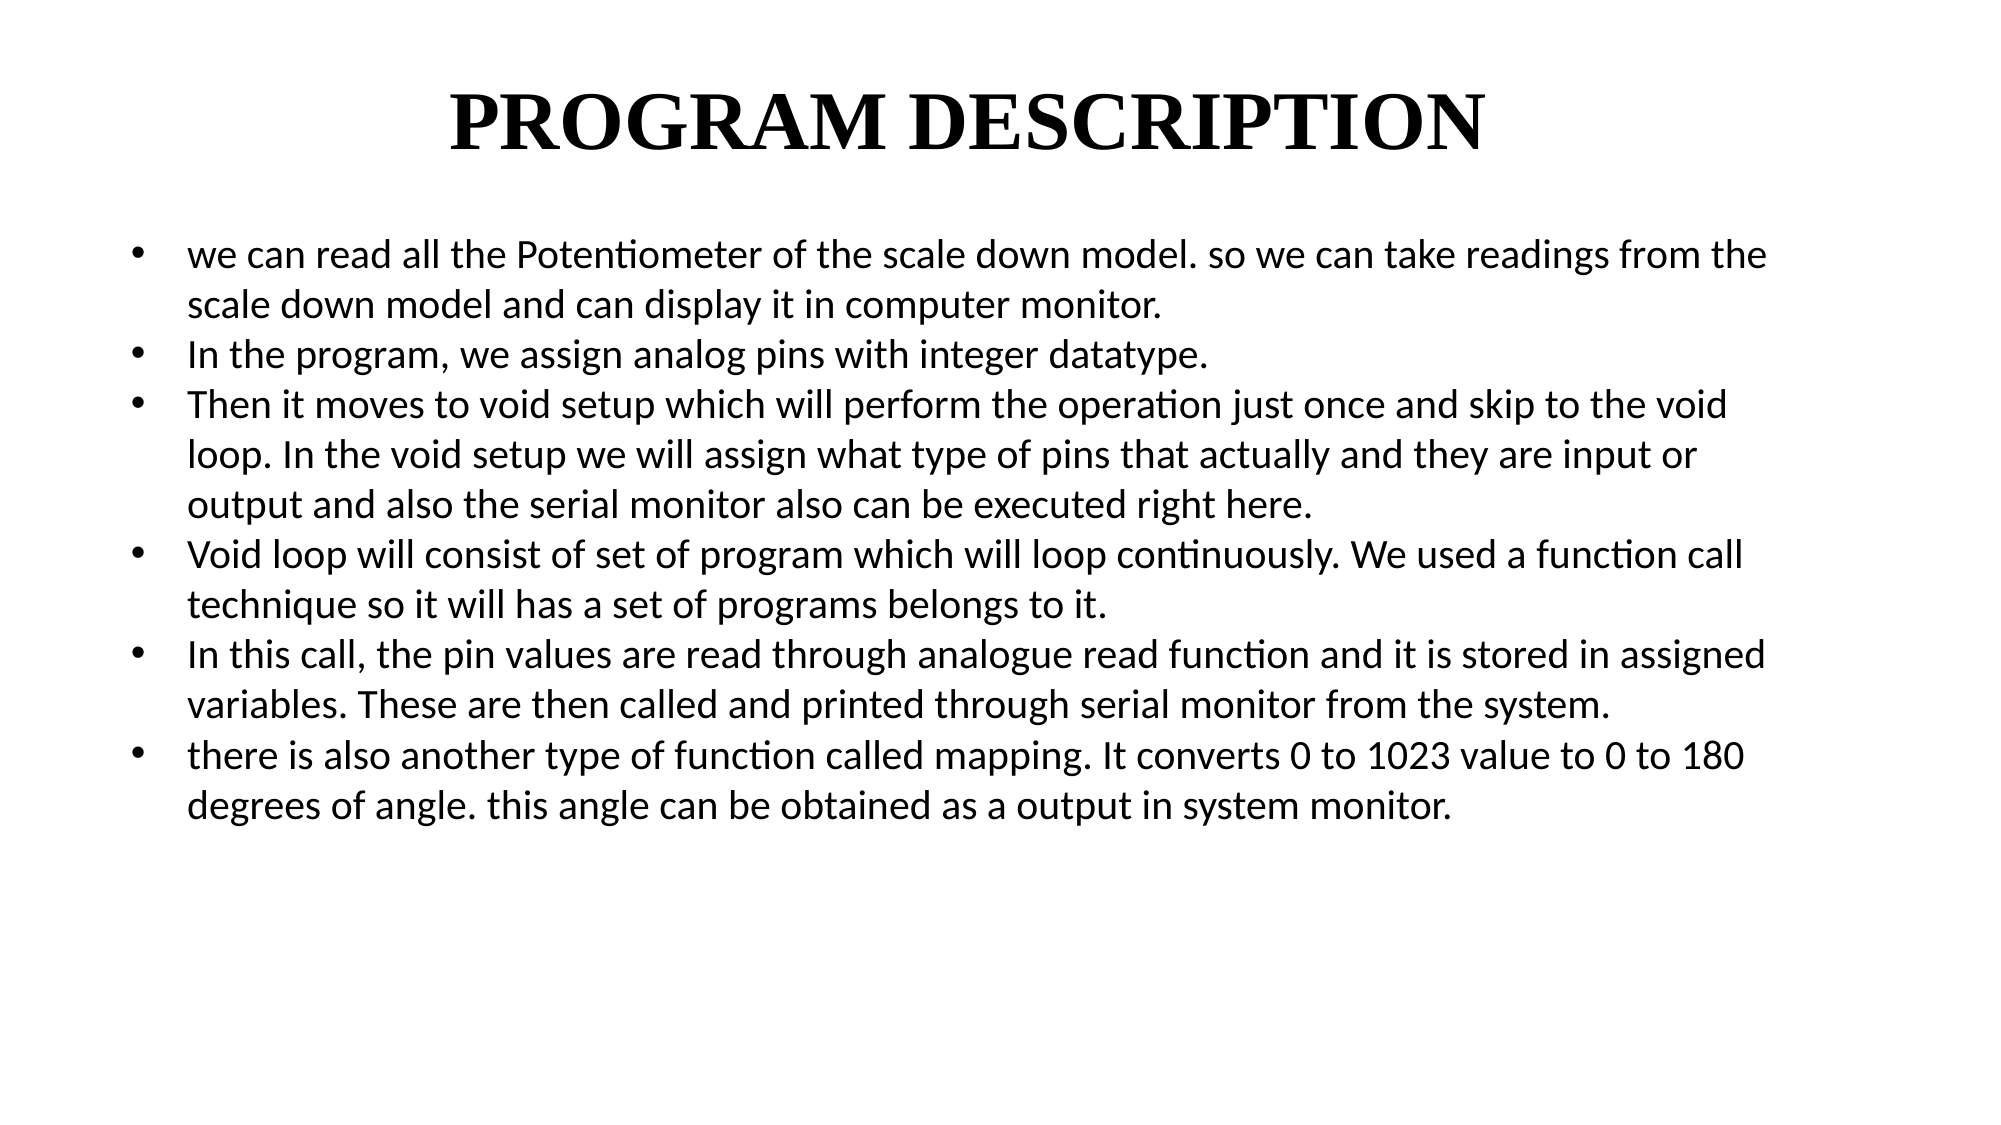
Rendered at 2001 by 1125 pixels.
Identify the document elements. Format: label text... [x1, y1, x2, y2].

text_box PROGRAM DESCRIPTION [85, 75, 1851, 168]
text_box we can read all the Potentiometer of the scale down model. so we can take readings from the scale down model and can display it in computer monitor. In the program, we assign analog pins with integer datatype. Then it moves to void setup which will perform the operation just once and skip to the void loop. In the void setup we will assign what type of pins that actually and they are input or output and also the serial monitor also can be executed right here. Void loop will consist of set of program which will loop continuously. We used a function call technique so it will has a set of programs belongs to it. In this call, the pin values are read through analogue read function and it is stored in assigned variables. These are then called and printed through serial monitor from the system. there is also another type of function called mapping. It converts 0 to 1023 value to 0 to 180 degrees of angle. this angle can be obtained as a output in system monitor. [130, 224, 1806, 828]
